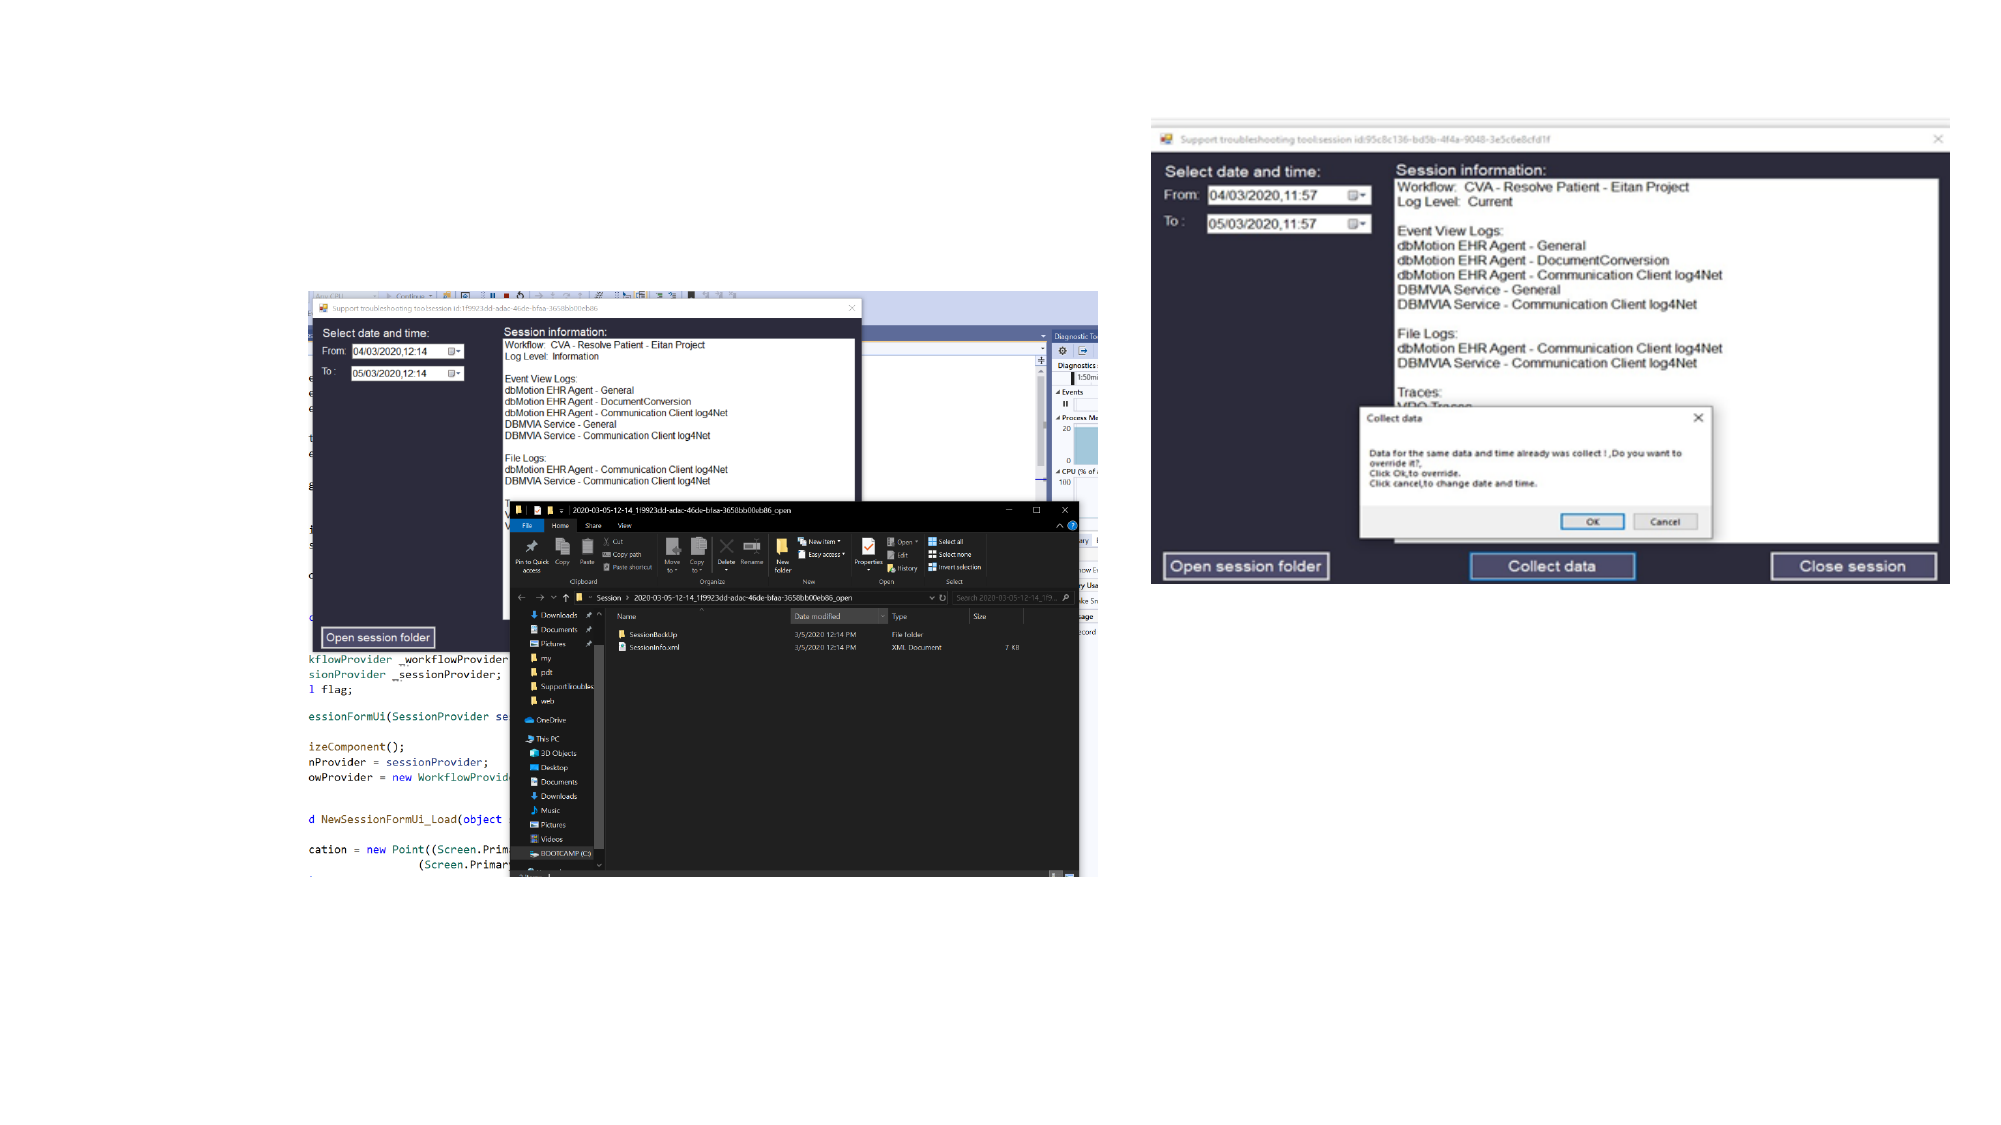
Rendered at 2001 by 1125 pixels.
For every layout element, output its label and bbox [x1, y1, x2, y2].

picture [308, 291, 1098, 877]
picture [1151, 116, 1950, 584]
